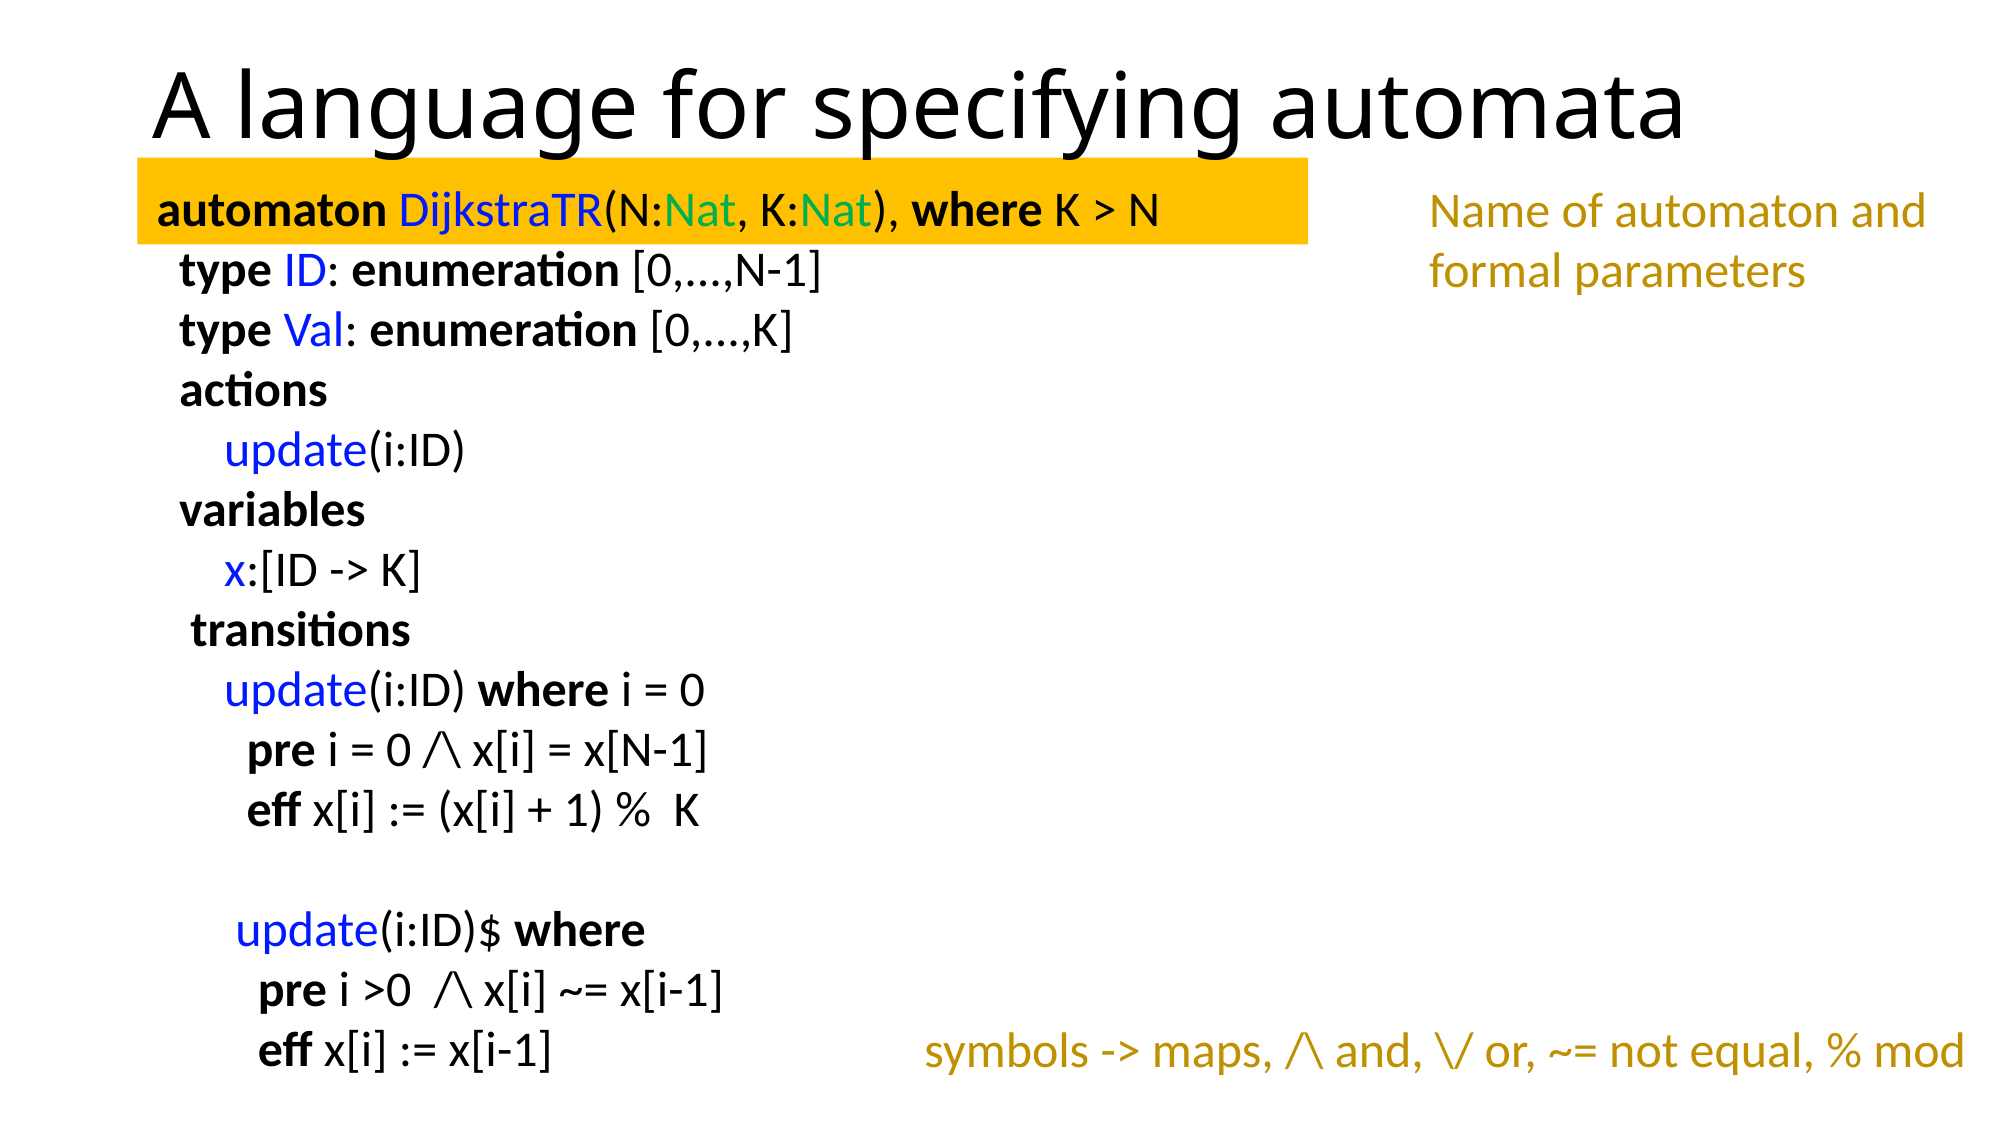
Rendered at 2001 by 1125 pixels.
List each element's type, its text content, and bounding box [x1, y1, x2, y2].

text_box [1175, 218, 1309, 245]
text_box automaton DijkstraTR(N:Nat, K:Nat), where K > N type ID: enumeration [0,...,N-1] type Val: enumeration [0,...,K] actions update(i:ID) variables x:[ID -> K] transitions update(i:ID) where i = 0 pre i = 0 /\ x[i] = x[N-1] eff x[i] := (x[i] + 1) % K update(i:ID)$ where pre i >0 /\ x[i] ~= x[i-1] eff x[i] := x[i-1] [141, 168, 1175, 1084]
title A language for specifying automata [137, 0, 1863, 218]
text_box Name of automaton and formal parameters [1414, 170, 1950, 306]
text_box symbols -> maps, /\ and, \/ or, ~= not equal, % mod [909, 1009, 2000, 1085]
text_box [136, 157, 141, 245]
